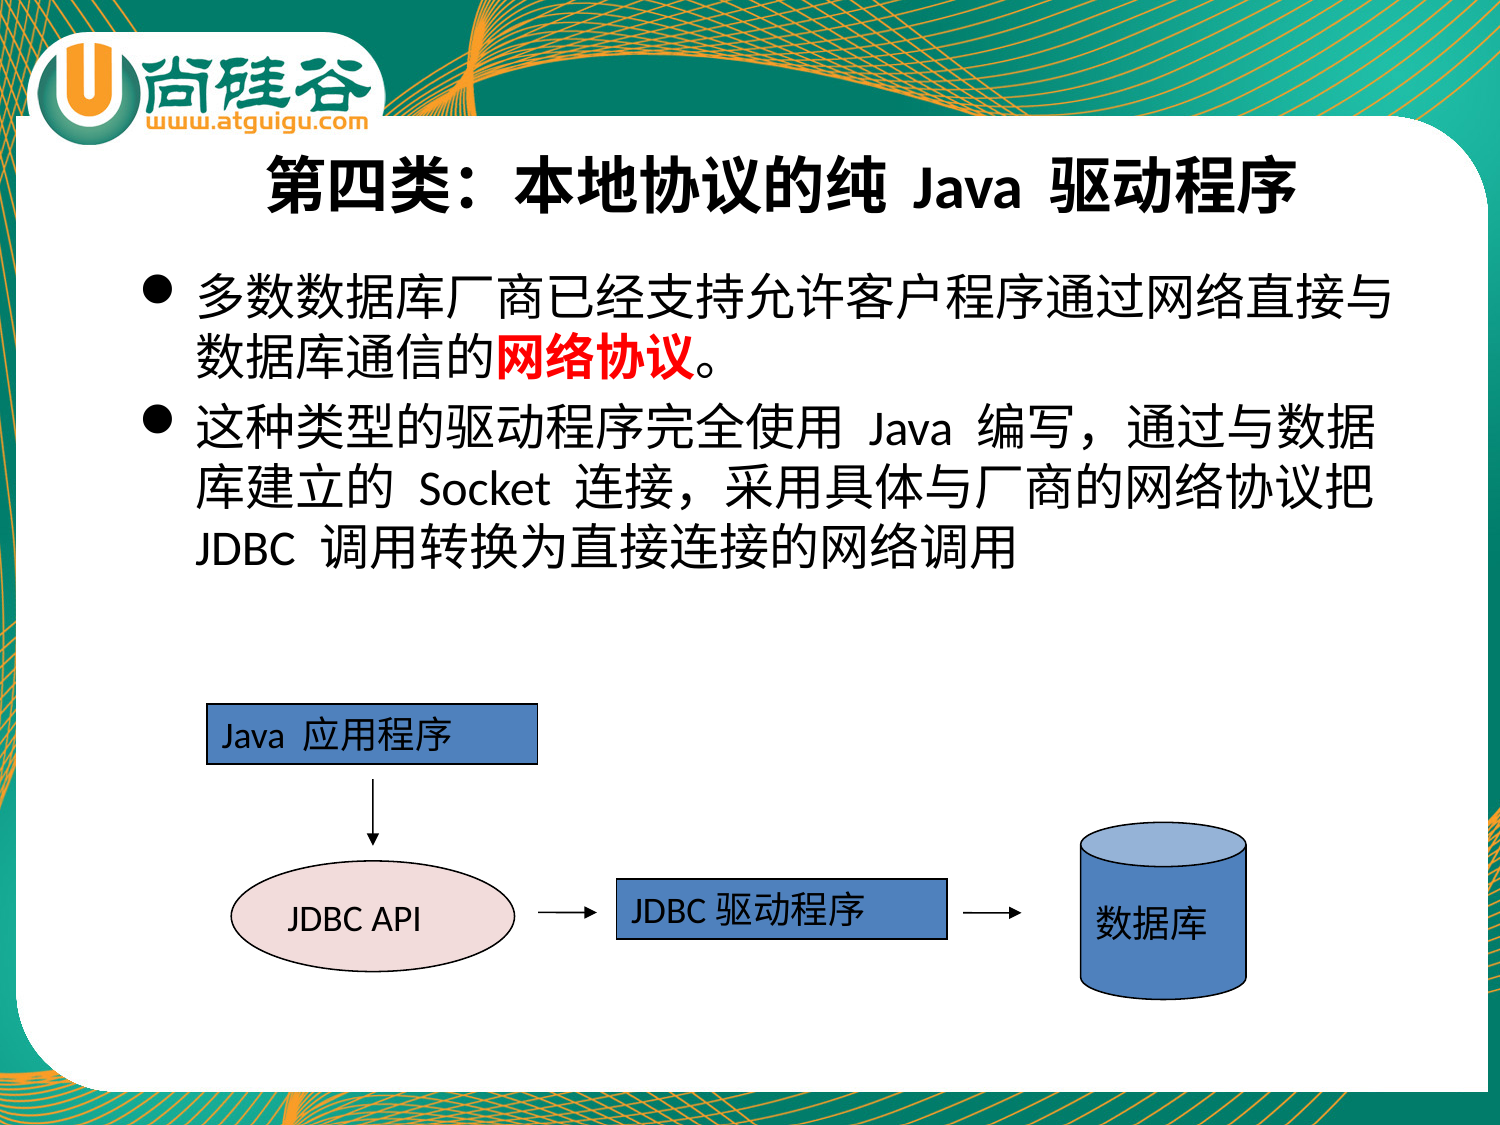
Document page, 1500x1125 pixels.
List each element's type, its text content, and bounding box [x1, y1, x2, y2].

text_box [963, 906, 1022, 920]
text_box JDBC驱动程序 [616, 879, 948, 939]
text_box JDBC API [231, 860, 515, 972]
text_box [538, 906, 597, 919]
list 多数数据库厂商已经支持允许客户程序通过网络直接与数据库通信的网络协议。 这种类型的驱动程序完全使用 Java 编写，通过与数据库建立的 Socket 连接，采用具体与厂商的网络协议把 JDBC 调用转换为直接连接的网络调用 [123, 257, 1418, 604]
title 第四类：本地协议的纯 Java 驱动程序 [212, 113, 1352, 255]
picture [0, 0, 1500, 1125]
text_box Java 应用程序 [206, 704, 538, 764]
text_box 数据库 [1080, 822, 1247, 1000]
text_box [366, 779, 380, 846]
